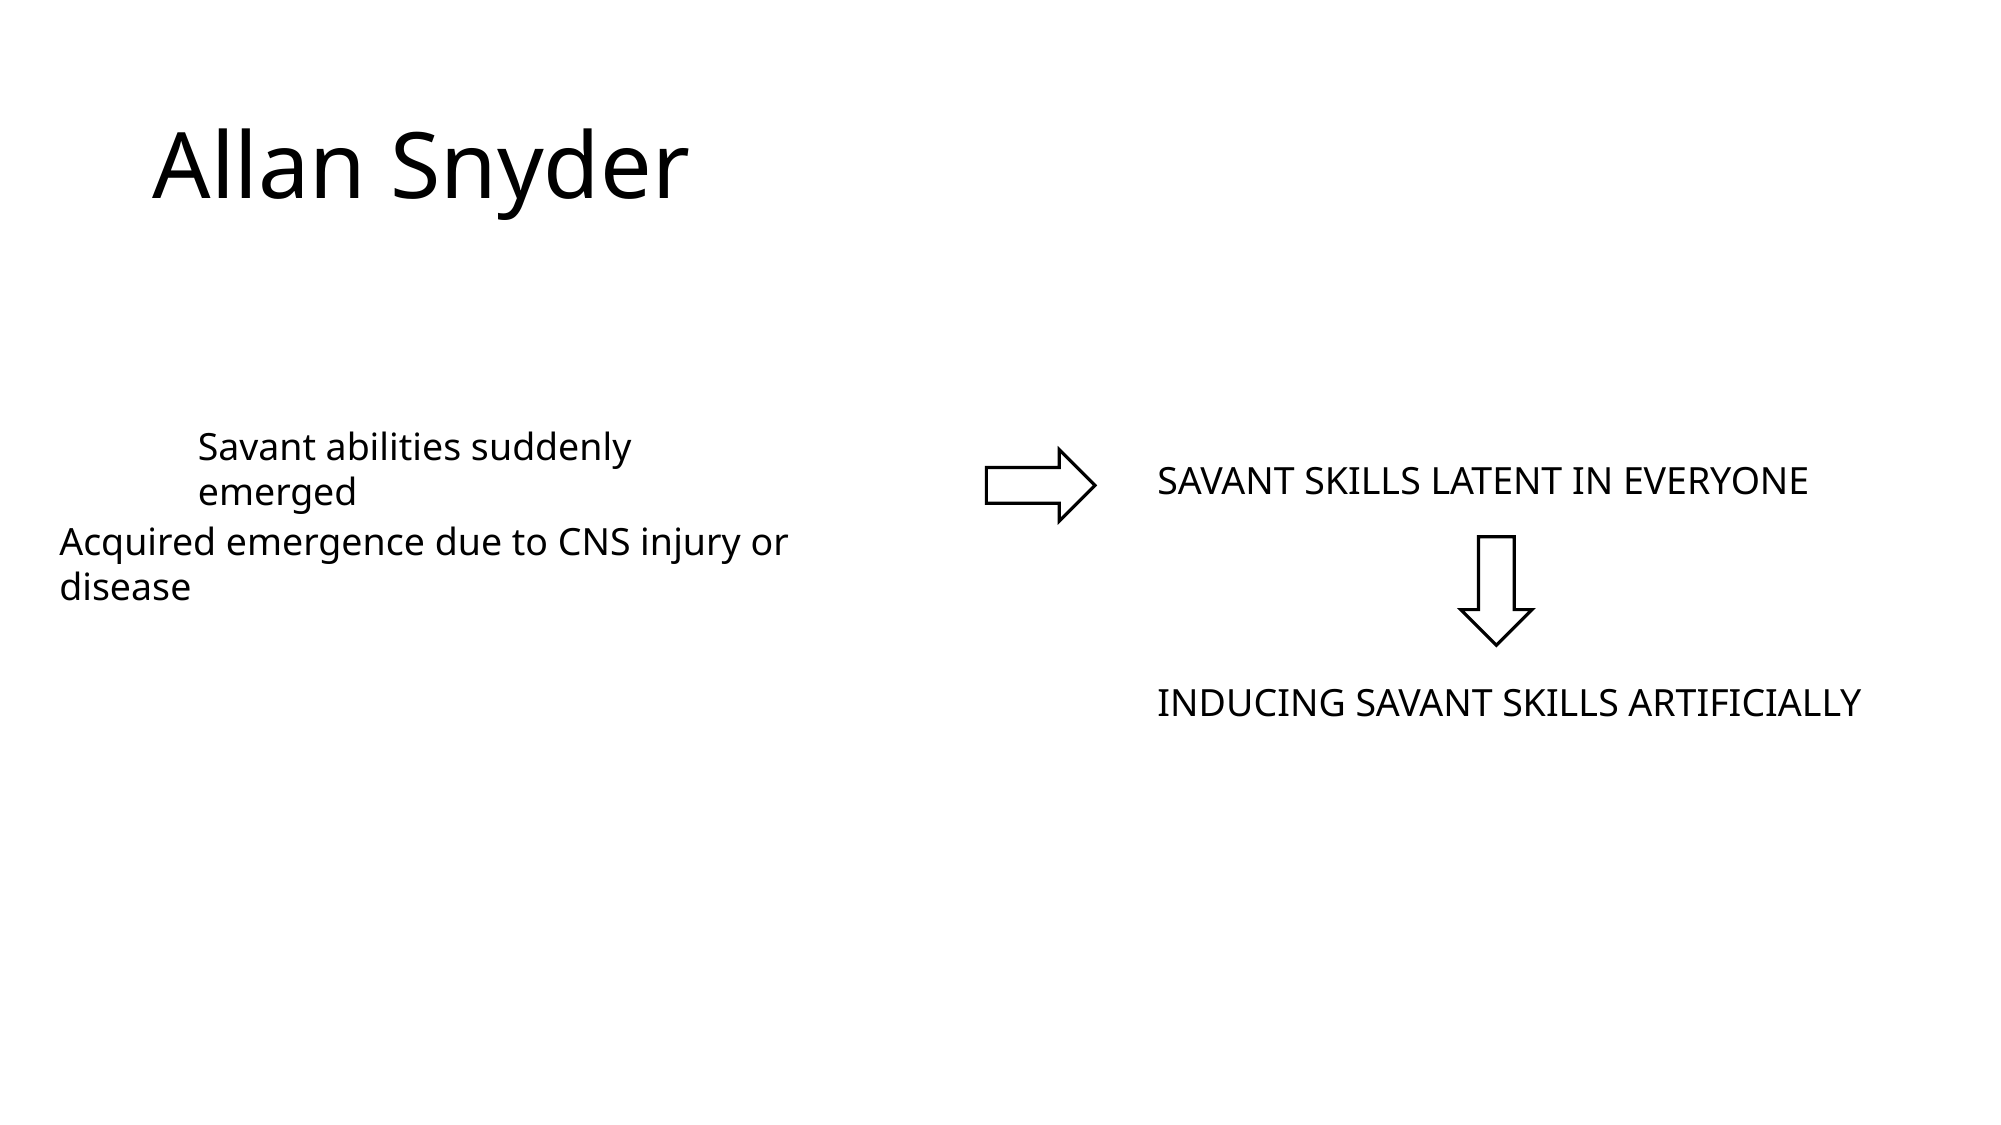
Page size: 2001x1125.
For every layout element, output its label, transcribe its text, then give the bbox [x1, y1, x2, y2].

text_box INDUCING SAVANT SKILLS ARTIFICIALLY [1142, 671, 1895, 732]
text_box Acquired emergence due to CNS injury or disease [44, 510, 939, 615]
text_box [1456, 535, 1536, 648]
title Allan Snyder [137, 59, 1863, 278]
text_box [984, 445, 1098, 525]
text_box SAVANT SKILLS LATENT IN EVERYONE [1142, 449, 1850, 510]
text_box Savant abilities suddenly emerged [183, 415, 800, 510]
